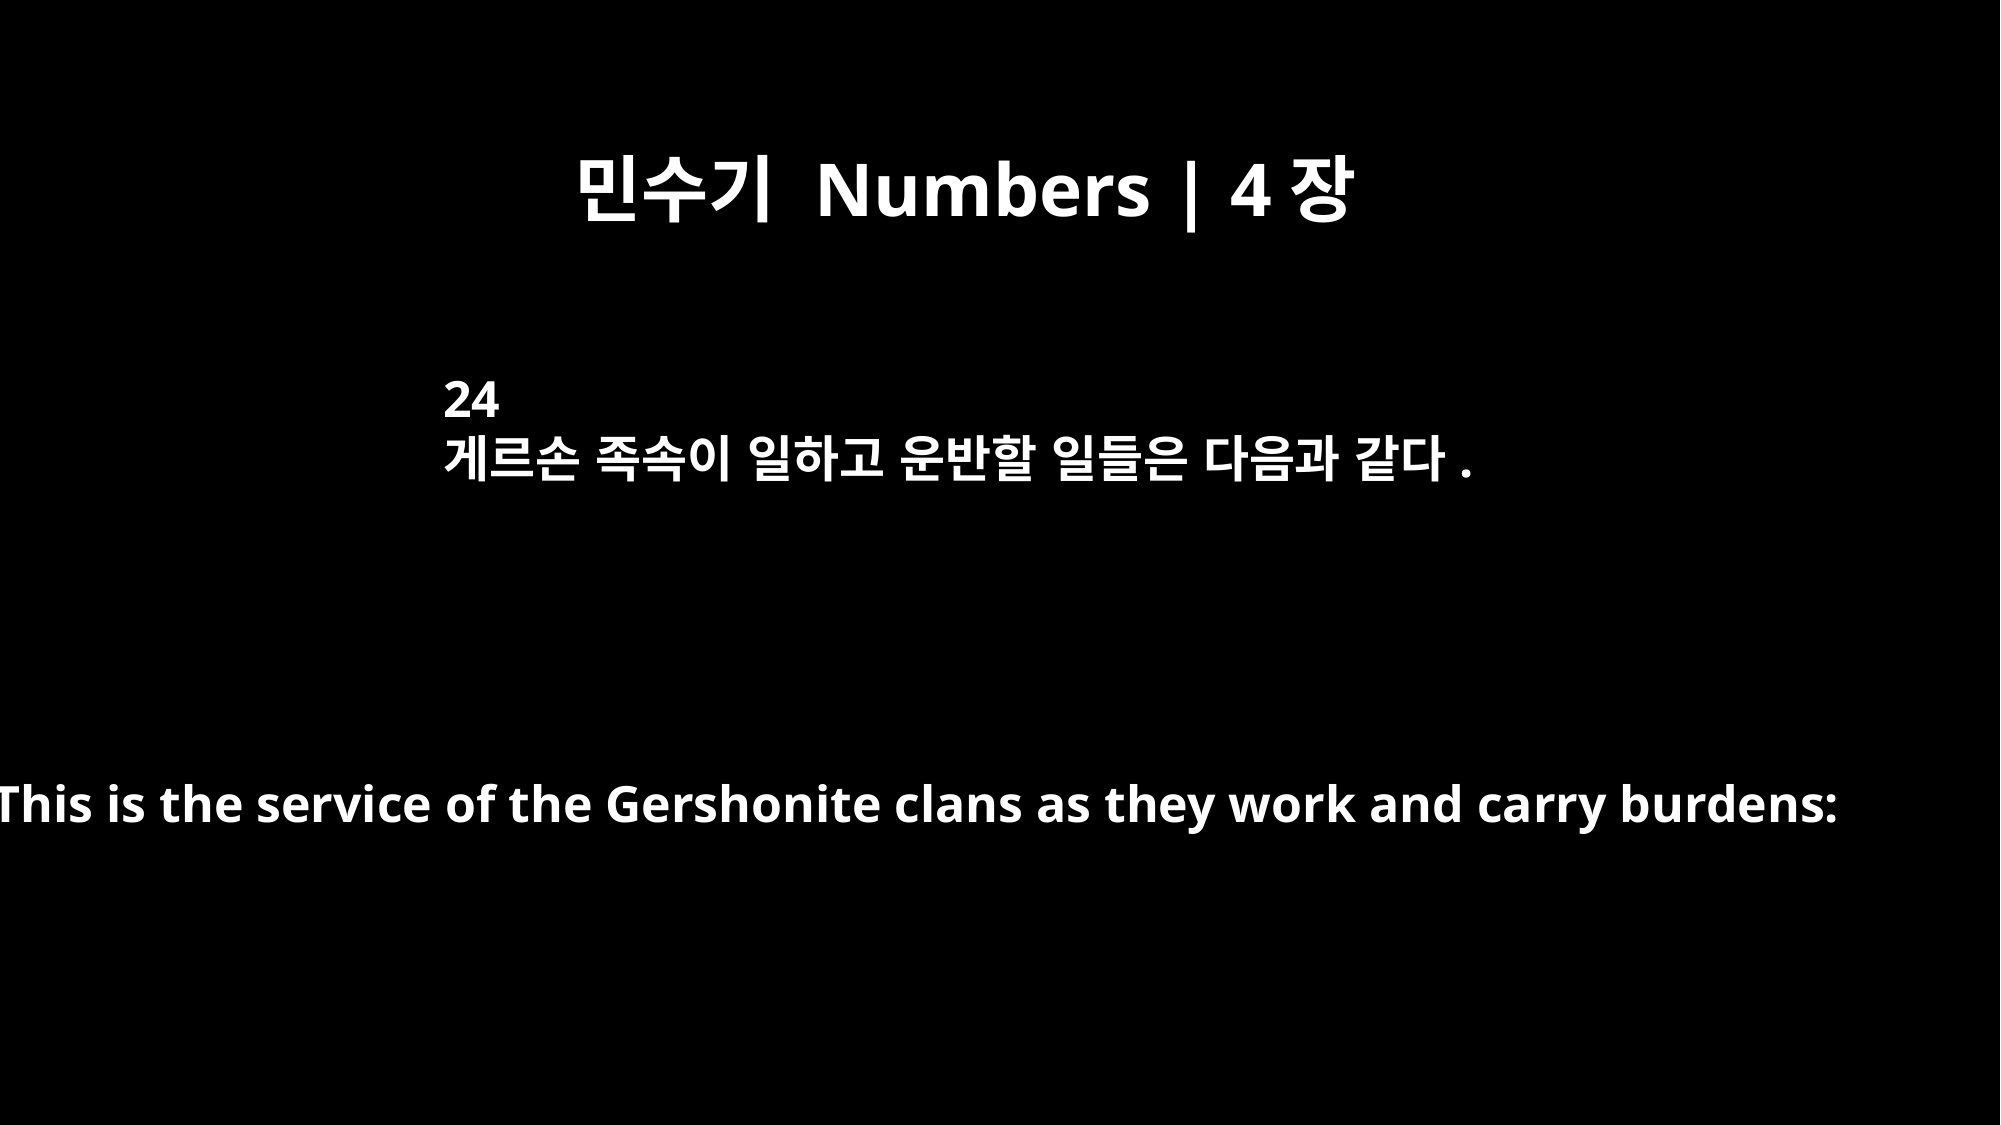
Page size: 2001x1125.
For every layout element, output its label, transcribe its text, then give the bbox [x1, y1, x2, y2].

text_box 24 게르손 족속이 일하고 운반할 일들은 다음과 같다. [428, 359, 1489, 495]
text_box 민수기 Numbers | 4장 [559, 136, 1373, 239]
text_box "This is the service of the Gershonite clans as they work and carry burdens: [0, 764, 1855, 840]
